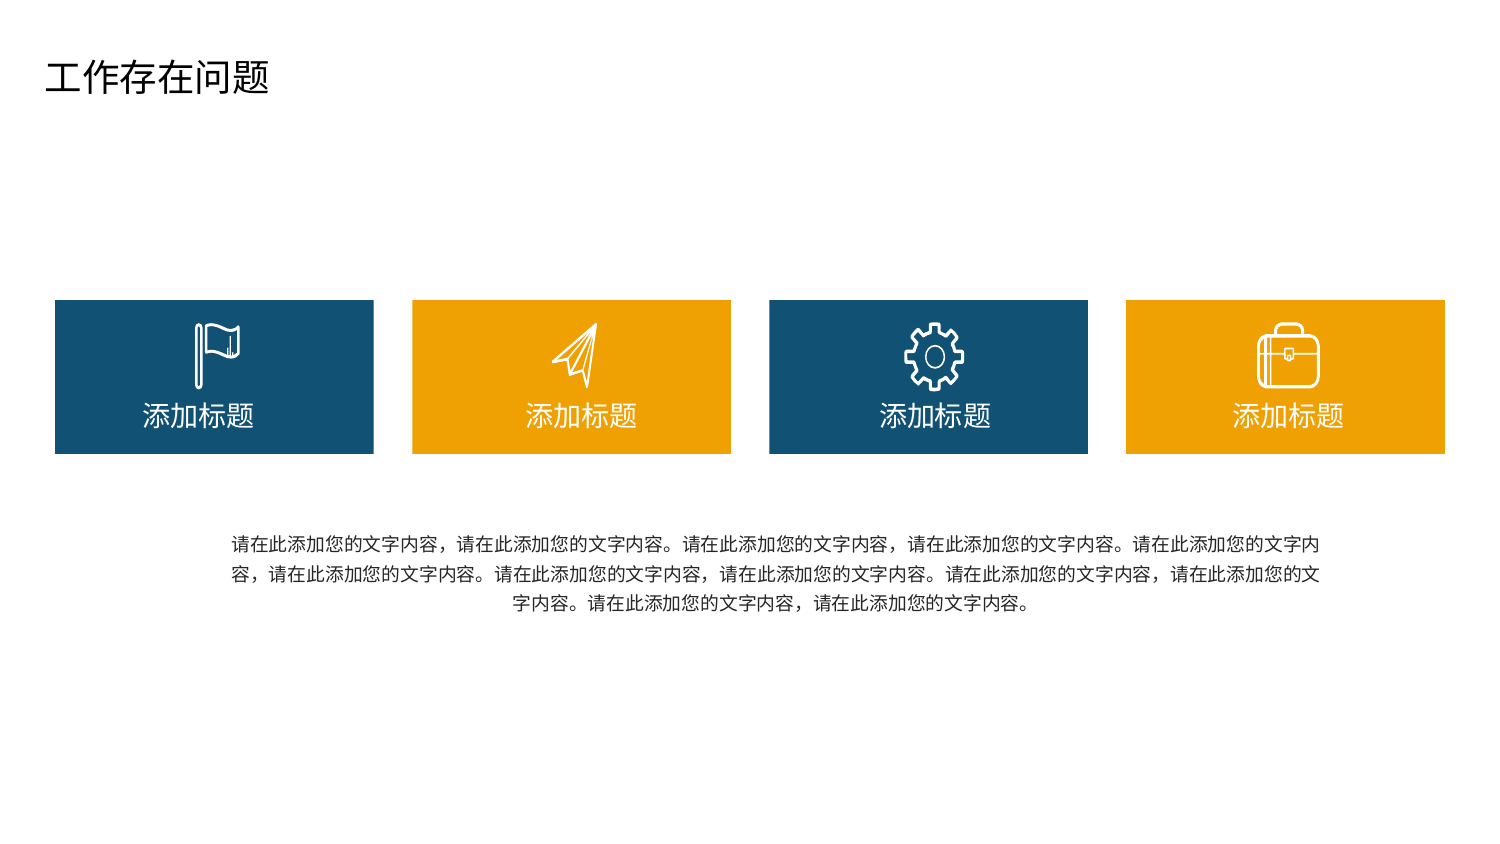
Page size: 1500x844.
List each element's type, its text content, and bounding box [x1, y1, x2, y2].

text_box [768, 299, 1089, 455]
text_box 添加标题 [123, 391, 274, 440]
text_box 添加标题 [860, 391, 1011, 440]
text_box 请在此添加您的文字内容，请在此添加您的文字内容。请在此添加您的文字内容，请在此添加您的文字内容。请在此添加您的文字内容，请在此添加您的文字内容。请在此添加您的文字内容，请在此添加您的文字内容。请在此添加您的文字内容，请在此添加您的文字内容。请在此添加您的文字内容，请在此添加您的文字内容。 [216, 519, 1335, 622]
text_box [54, 299, 375, 455]
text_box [904, 322, 965, 392]
text_box [551, 323, 598, 389]
text_box [411, 299, 732, 455]
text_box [195, 323, 240, 390]
text_box 添加标题 [1213, 391, 1364, 440]
text_box [1125, 299, 1446, 455]
text_box 添加标题 [506, 391, 657, 440]
text_box [1257, 322, 1320, 389]
